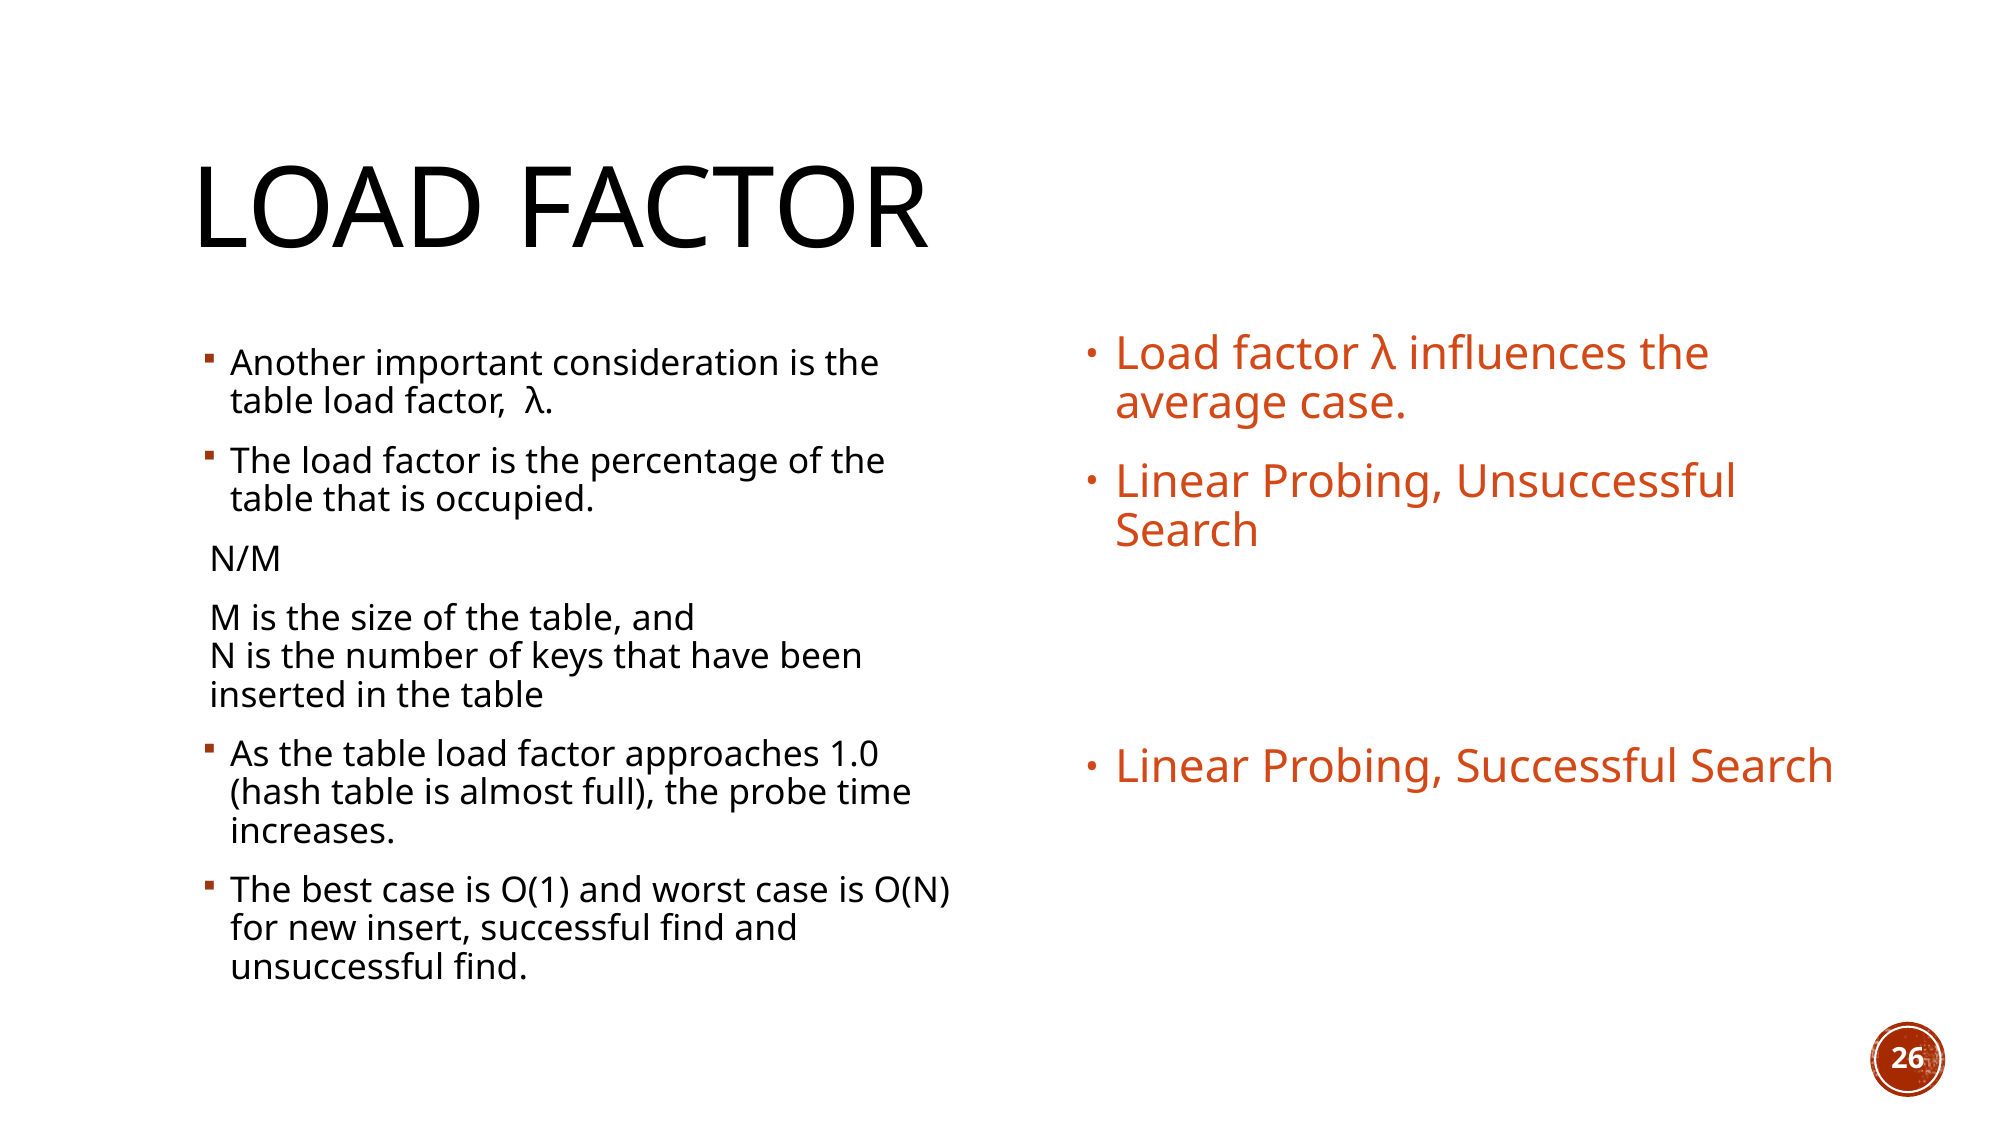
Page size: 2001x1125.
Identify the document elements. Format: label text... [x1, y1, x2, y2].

list Another important consideration is the table load factor, λ. The load factor is the percentage of the table that is occupied. N/M M is the size of the table, and N is the number of keys that have been inserted in the table As the table load factor approaches 1.0 (hash table is almost full), the probe time increases. The best case is O(1) and worst case is O(N) for new insert, successful find and unsuccessful find. [187, 337, 977, 1000]
title Load Factor [175, 79, 1826, 344]
slide_number 26 [1855, 1028, 1961, 1089]
